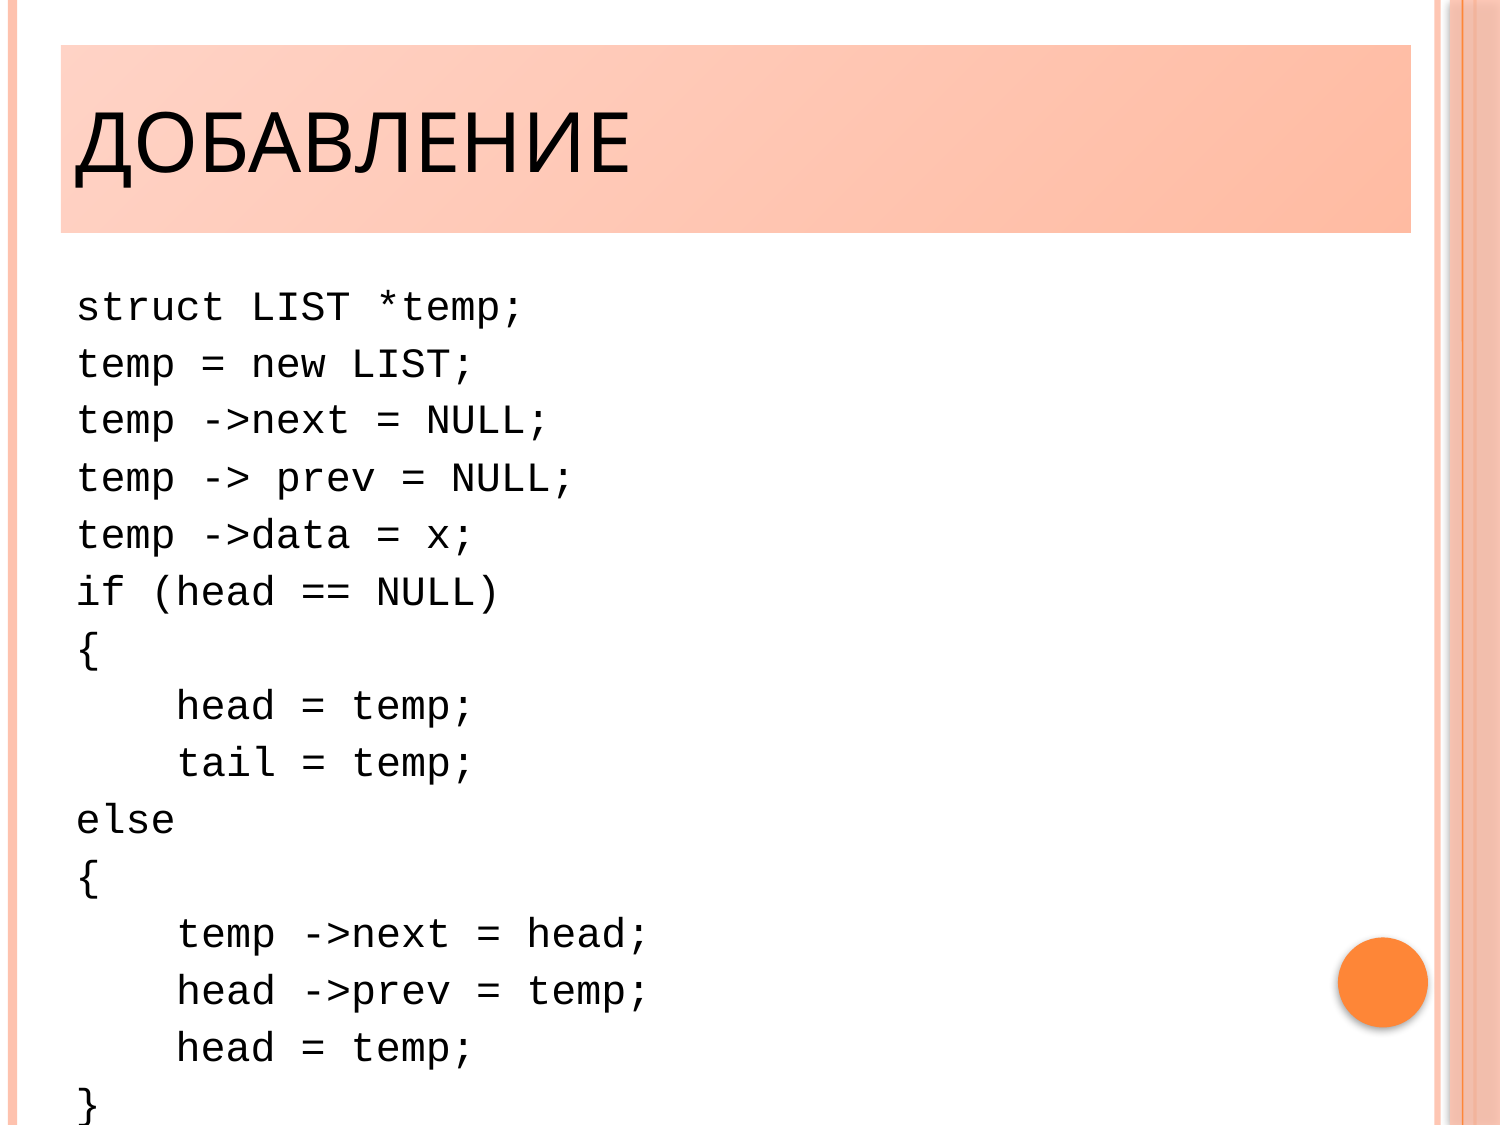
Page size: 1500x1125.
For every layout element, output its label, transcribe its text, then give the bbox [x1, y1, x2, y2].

text_box Добавление [60, 45, 1411, 233]
text_box struct LIST *temp; temp = new LIST; temp ->next = NULL; temp -> prev = NULL; temp ->data = x; if (head == NULL) { head = temp; tail = temp; else { temp ->next = head; head ->prev = temp; head = temp; } [60, 270, 1411, 1071]
